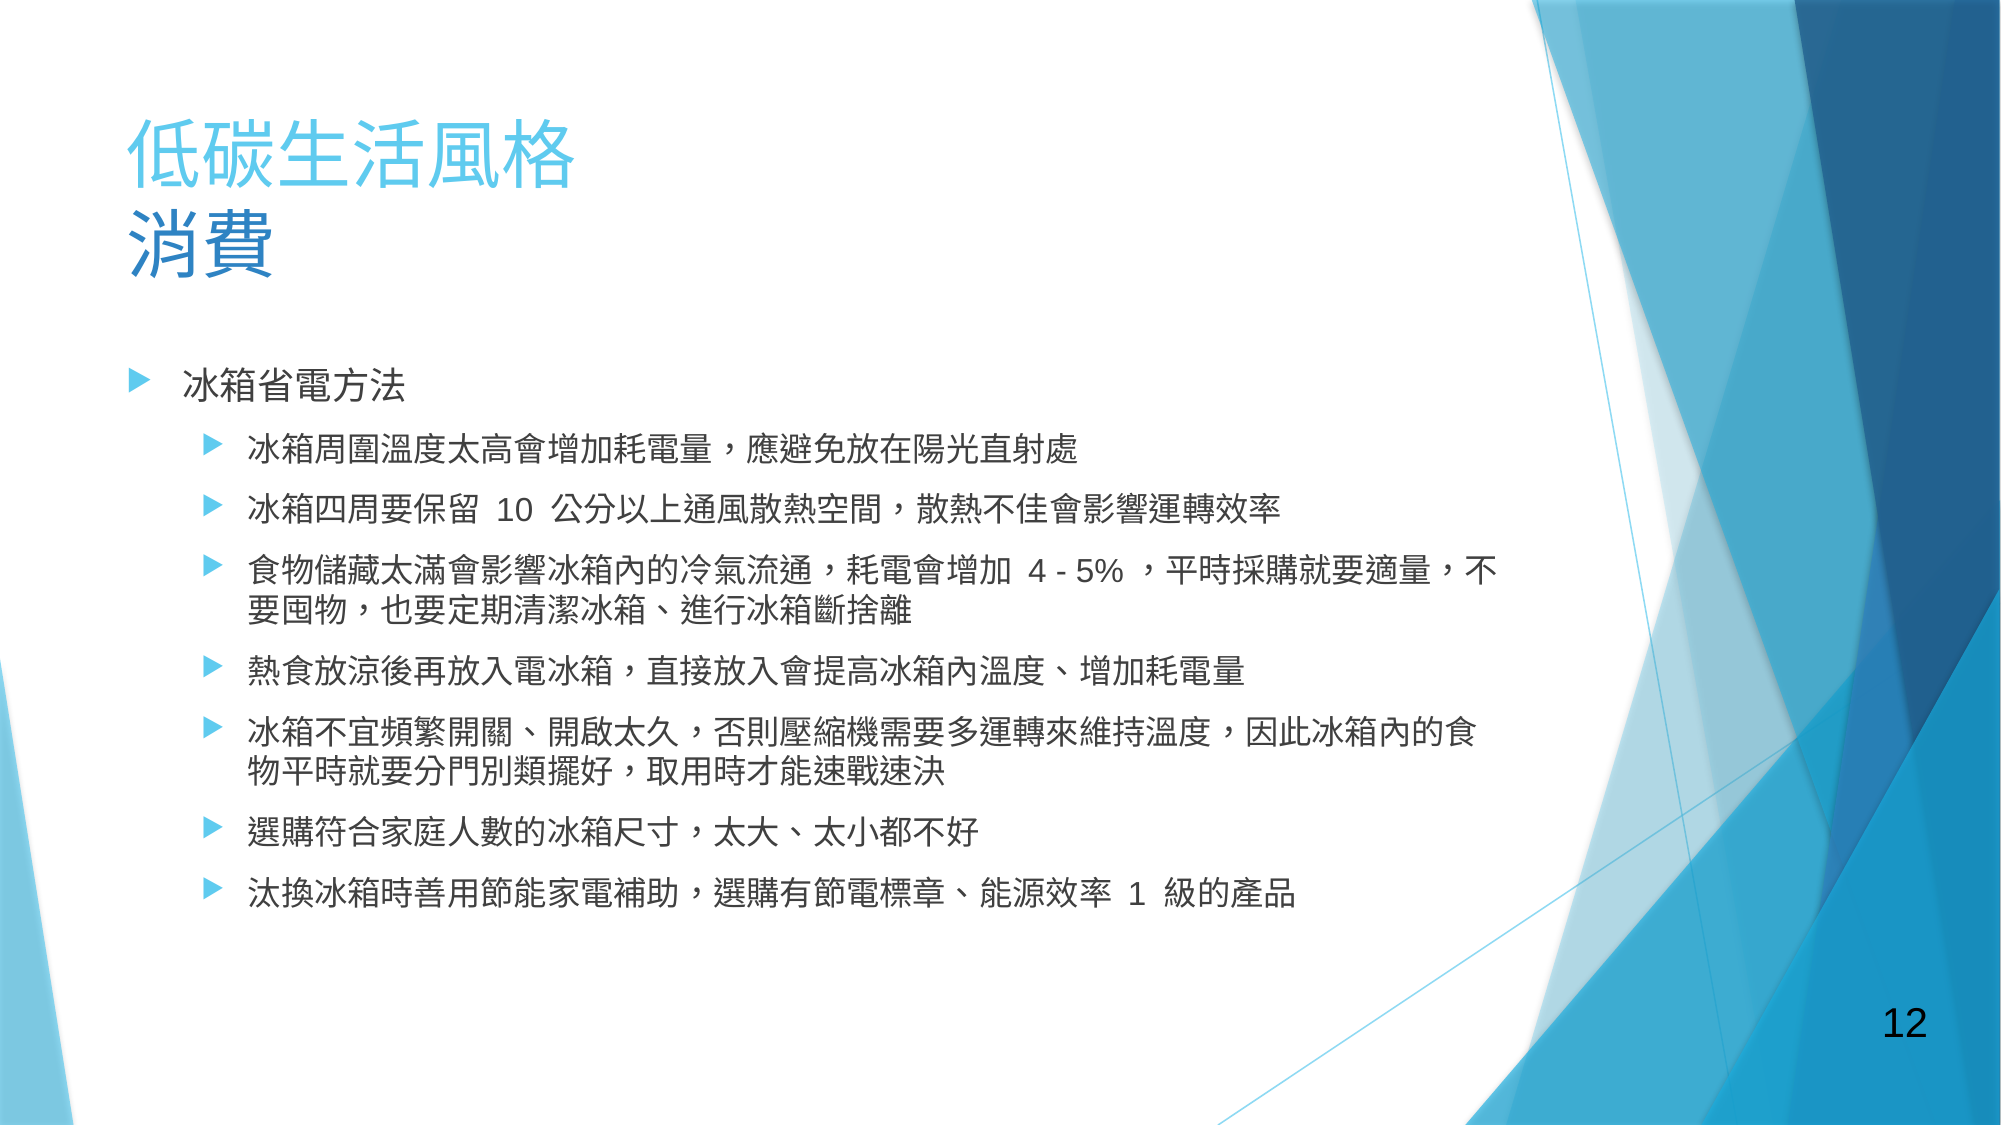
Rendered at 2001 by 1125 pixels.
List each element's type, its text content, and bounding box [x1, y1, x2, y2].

title 低碳生活風格 消費 [111, 99, 1522, 317]
list 冰箱省電方法 冰箱周圍溫度太高會增加耗電量，應避免放在陽光直射處 冰箱四周要保留 10 公分以上通風散熱空間，散熱不佳會影響運轉效率 食物儲藏太滿會影響冰箱內的冷氣流通，耗電會增加 4 - 5%，平時採購就要適量，不要囤物，也要定期清潔冰箱、進行冰箱斷捨離 熱食放涼後再放入電冰箱，直接放入會提高冰箱內溫度、增加耗電量 冰箱不宜頻繁開關、開啟太久，否則壓縮機需要多運轉來維持溫度，因此冰箱內的食物平時就要分門別類擺好，取用時才能速戰速決 選購符合家庭人數的冰箱尺寸，太大、太小都不好 汰換冰箱時善用節能家電補助，選購有節電標章、能源效率 1 級的產品 [111, 354, 1522, 992]
slide_number 12 [1831, 991, 1944, 1051]
